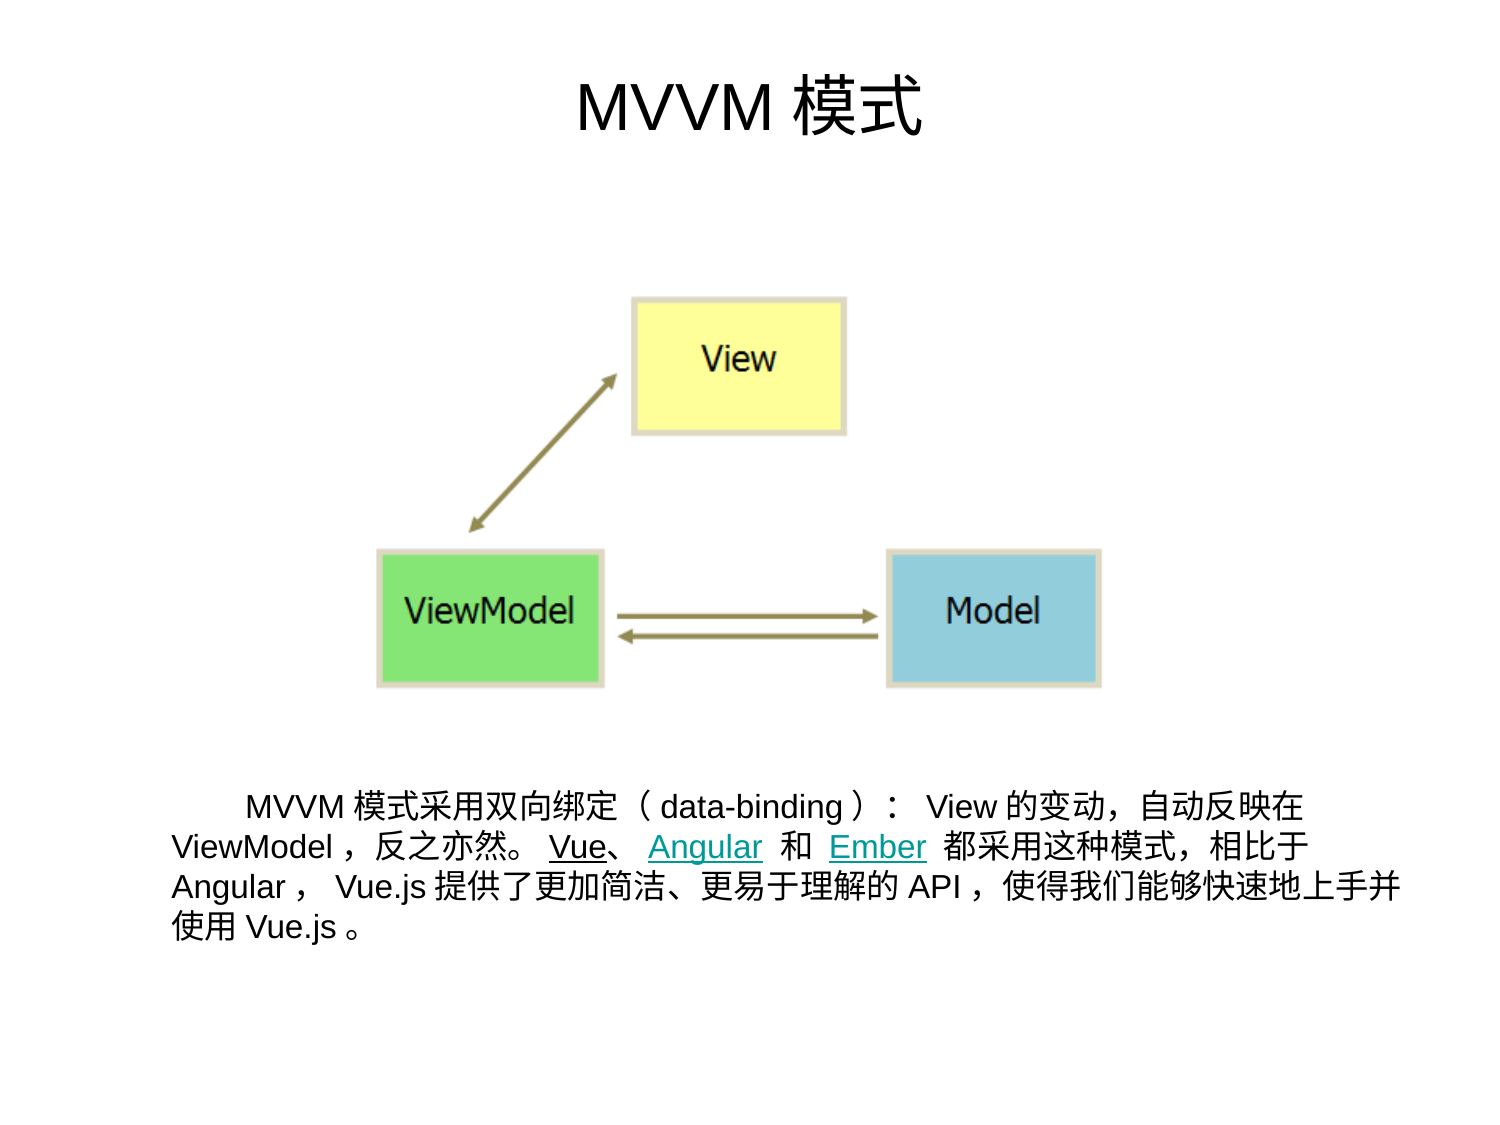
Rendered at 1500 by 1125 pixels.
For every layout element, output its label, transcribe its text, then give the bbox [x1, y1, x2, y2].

picture [299, 162, 1163, 782]
list MVVM模式采用双向绑定（data-binding）：View的变动，自动反映在 ViewModel，反之亦然。Vue、Angular 和 Ember 都采用这种模式，相比于Angular，Vue.js提供了更加简洁、更易于理解的API，使得我们能够快速地上手并使用Vue.js。 [99, 224, 1425, 1005]
title MVVM模式 [75, 45, 1425, 163]
